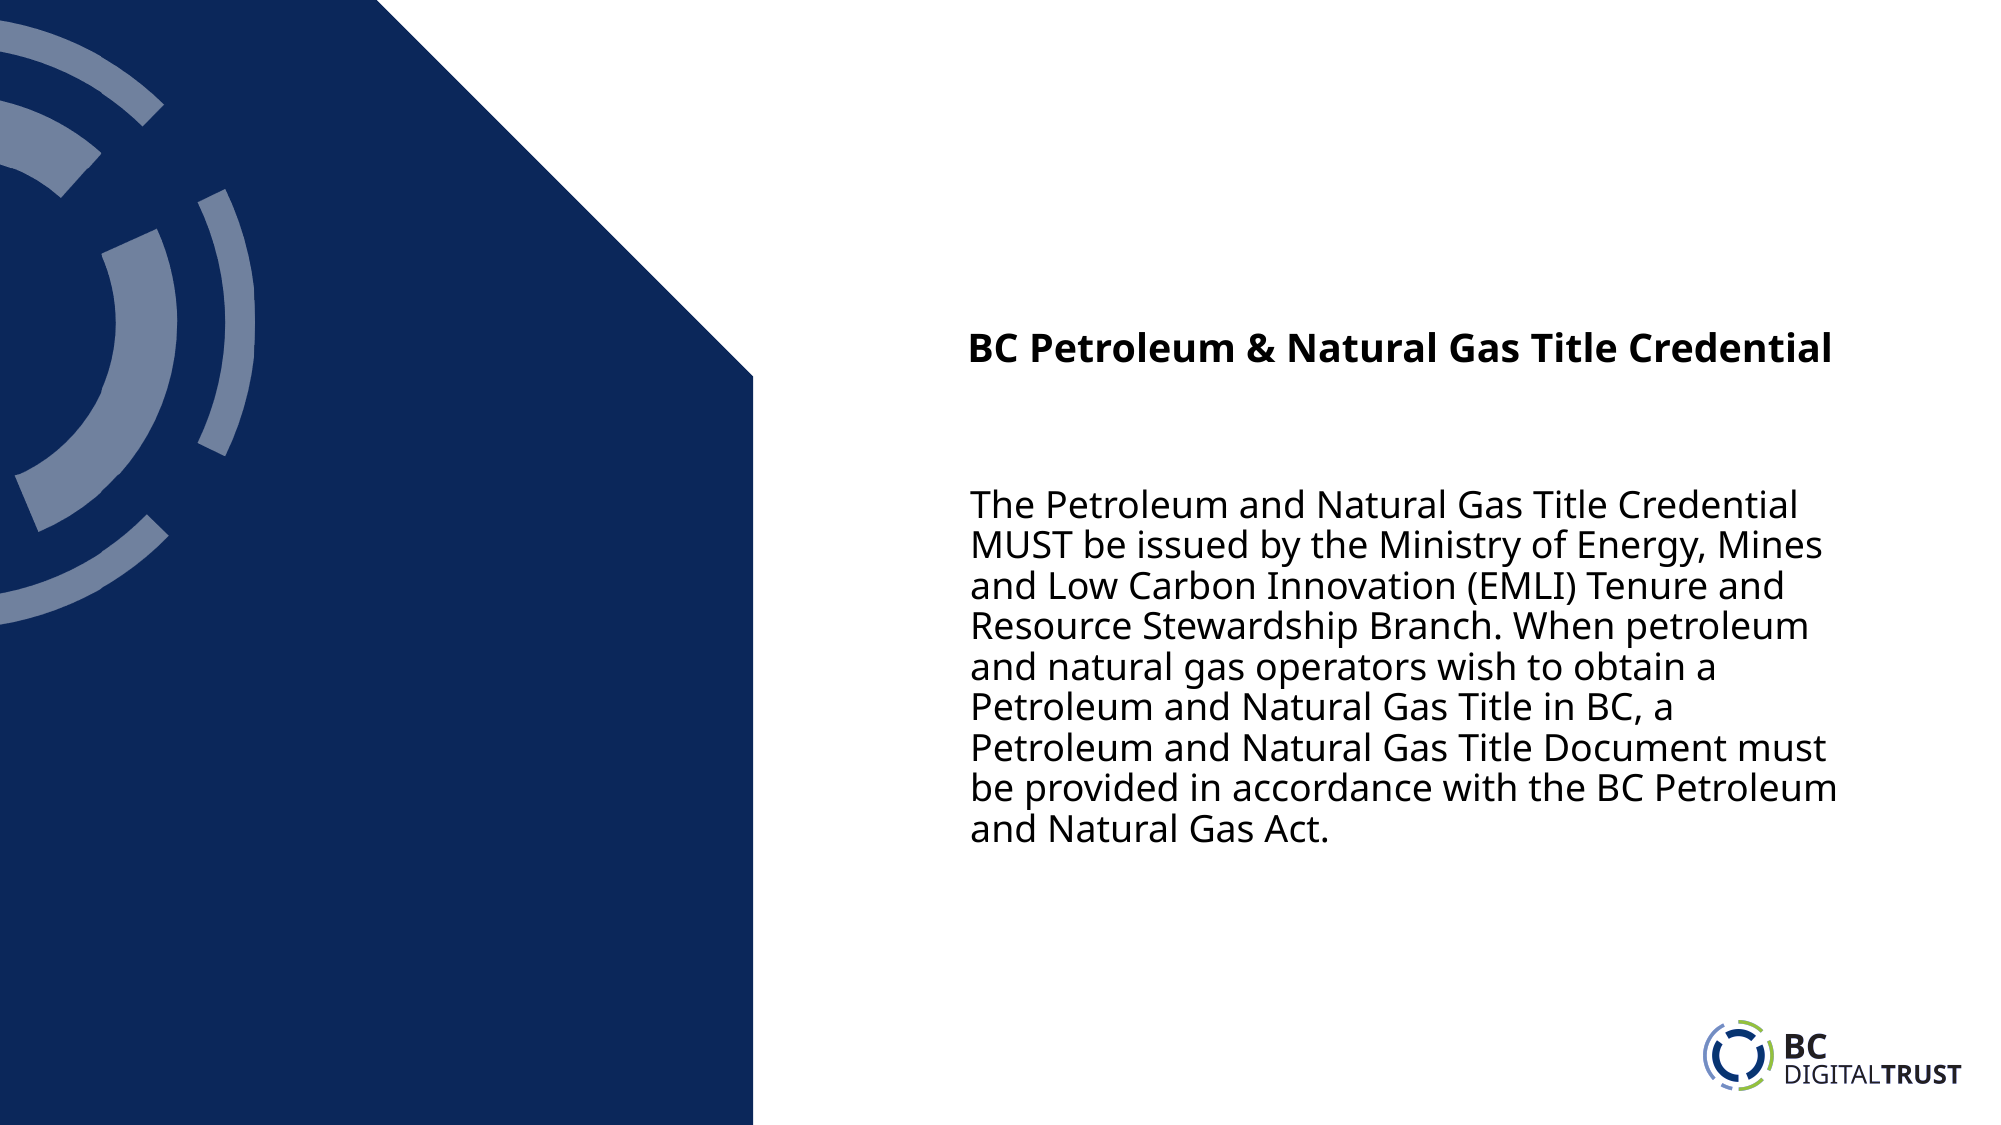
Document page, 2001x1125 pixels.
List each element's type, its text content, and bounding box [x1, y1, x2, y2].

picture [1693, 1005, 1973, 1110]
list The Petroleum and Natural Gas Title Credential MUST be issued by the Ministry of Energy, Mines and Low Carbon Innovation (EMLI) Tenure and Resource Stewardship Branch. When petroleum and natural gas operators wish to obtain a Petroleum and Natural Gas Title in BC, a Petroleum and Natural Gas Title Document must be provided in accordance with the BC Petroleum and Natural Gas Act. [955, 478, 1861, 908]
title BC Petroleum & Natural Gas Title Credential [952, 299, 1862, 401]
picture [0, 16, 255, 628]
